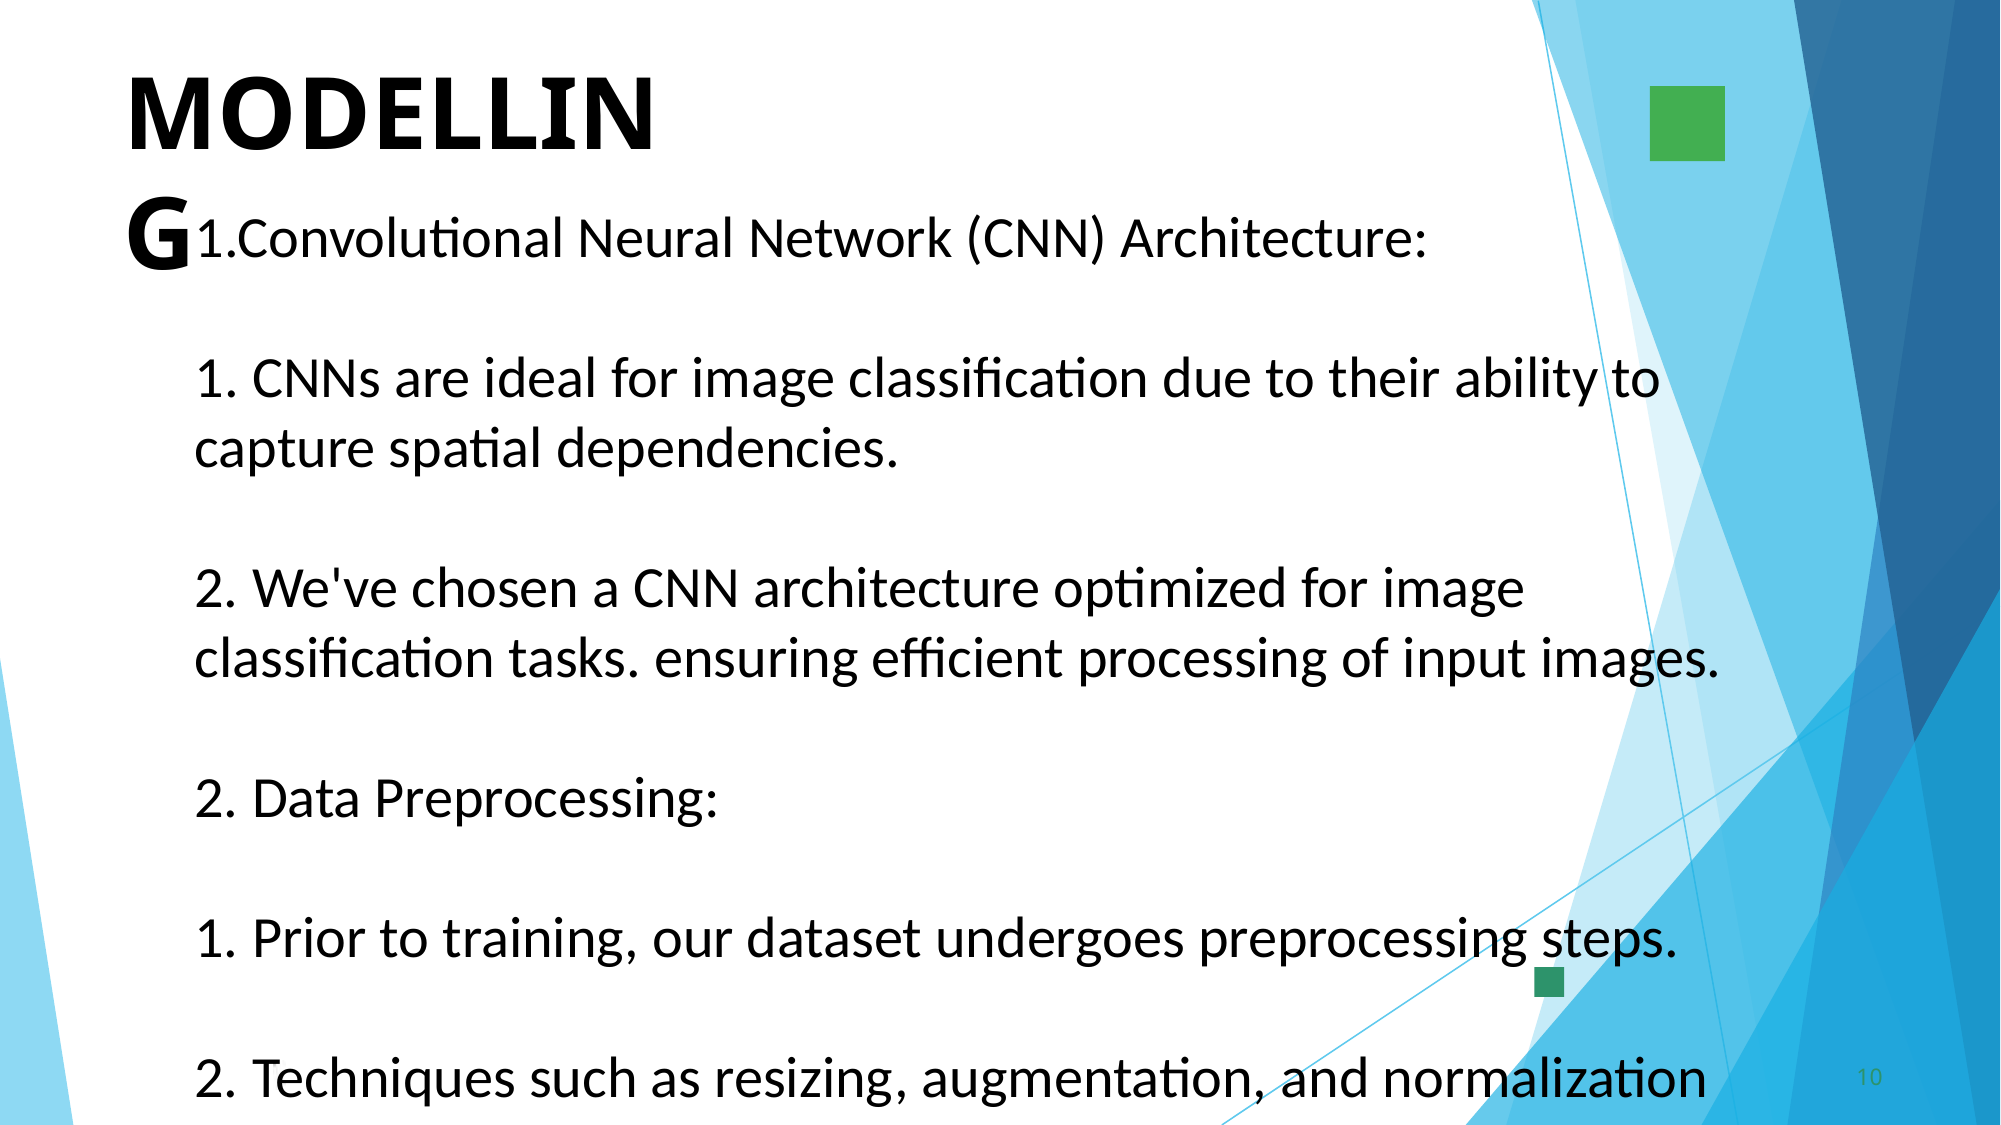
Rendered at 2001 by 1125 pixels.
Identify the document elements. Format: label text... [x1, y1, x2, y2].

text_box 10 [1849, 1061, 1888, 1095]
text_box [1649, 86, 1725, 162]
text_box MODELLING [121, 47, 664, 290]
text_box 1.Convolutional Neural Network (CNN) Architecture: 1. CNNs are ideal for image classification due to their ability to capture spatial dependencies. 2. We've chosen a CNN architecture optimized for image classification tasks. ensuring efficient processing of input images. 2. Data Preprocessing: 1. Prior to training, our dataset undergoes preprocessing steps. 2. Techniques such as resizing, augmentation, and normalization are applied to ensure data quality and model robustness. 3. Training Process: 1. The dataset is split into training, validation, and testing sets. 2. We initiate the model parameters and select an optimization algorithm. 3. Training iterations and batch sizes are adjusted to optimize model performance. [179, 191, 1745, 1125]
picture [273, 1060, 287, 1091]
